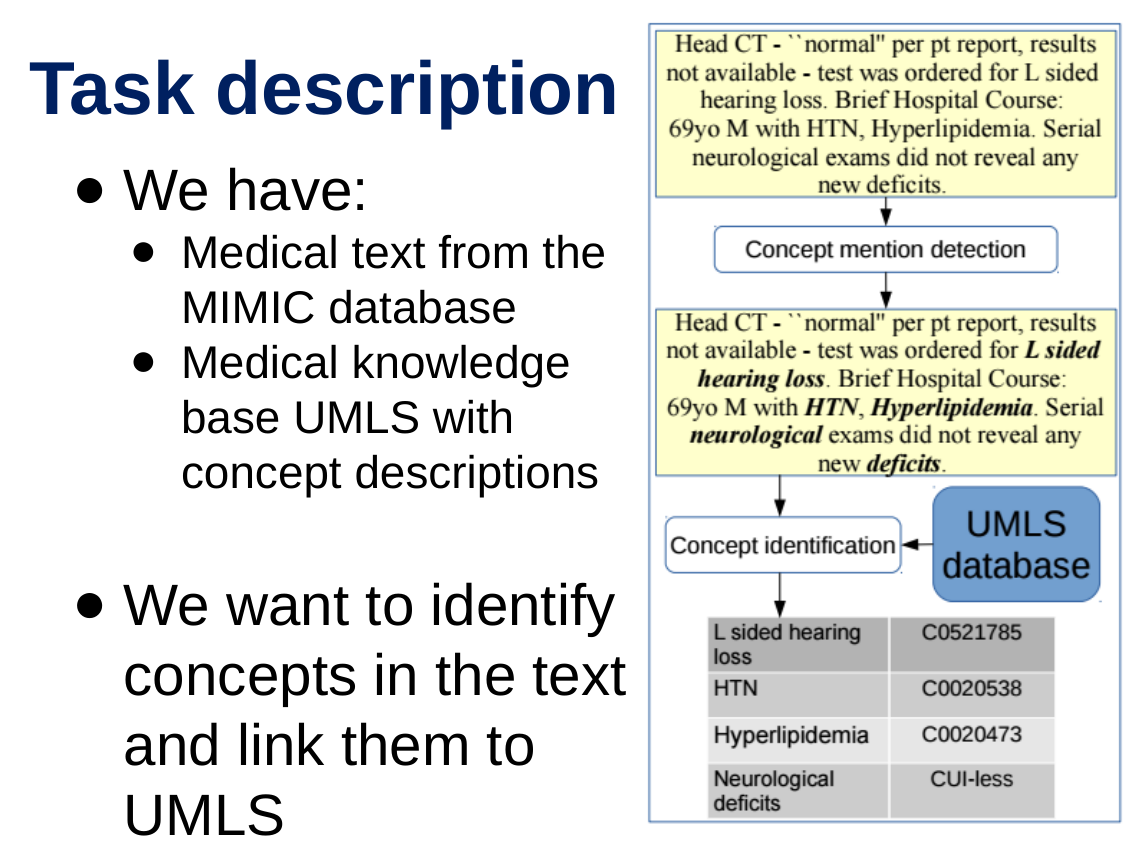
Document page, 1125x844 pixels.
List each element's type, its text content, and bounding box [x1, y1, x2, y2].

picture [643, 18, 1125, 828]
title Task description [18, 35, 638, 141]
list We have: Medical text from the MIMIC database Medical knowledge base UMLS with concept descriptions We want to identify concepts in the text and link them to UMLS [56, 141, 651, 844]
